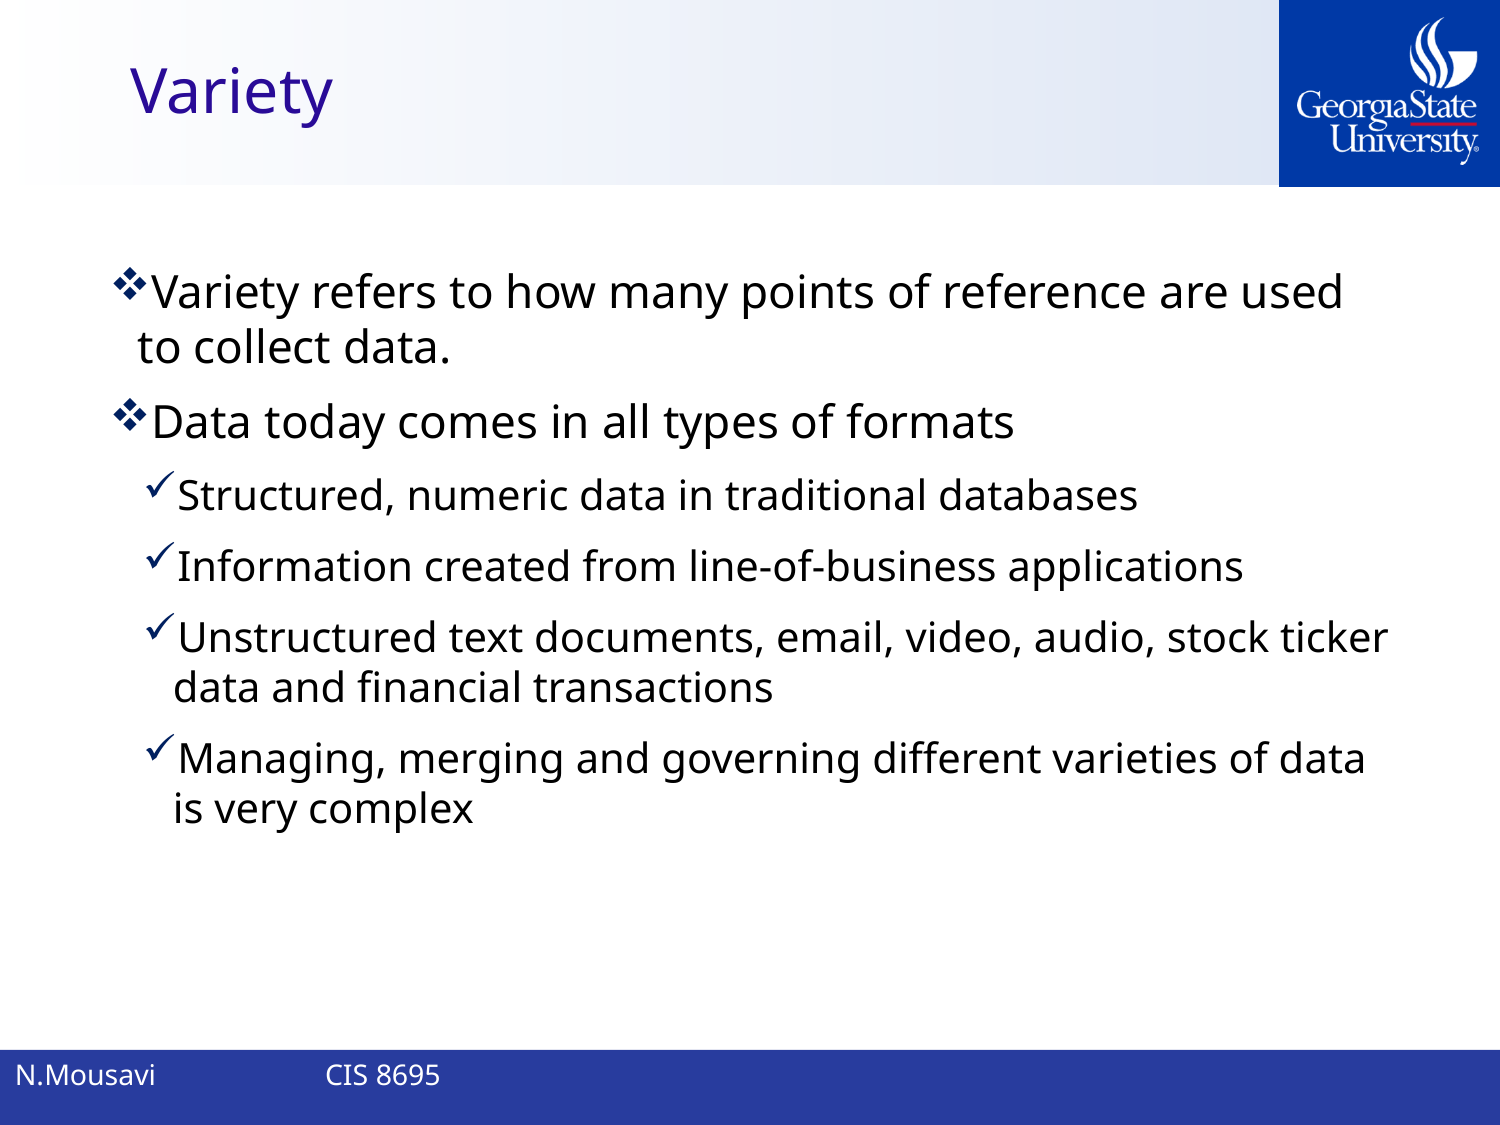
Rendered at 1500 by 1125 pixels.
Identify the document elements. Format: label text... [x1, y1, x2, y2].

list Variety refers to how many points of reference are used to collect data. Data today comes in all types of formats Structured, numeric data in traditional databases Information created from line-of-business applications Unstructured text documents, email, video, audio, stock ticker data and financial transactions Managing, merging and governing different varieties of data is very complex [94, 254, 1406, 923]
picture [1280, 0, 1500, 187]
title Variety [115, 0, 1280, 188]
